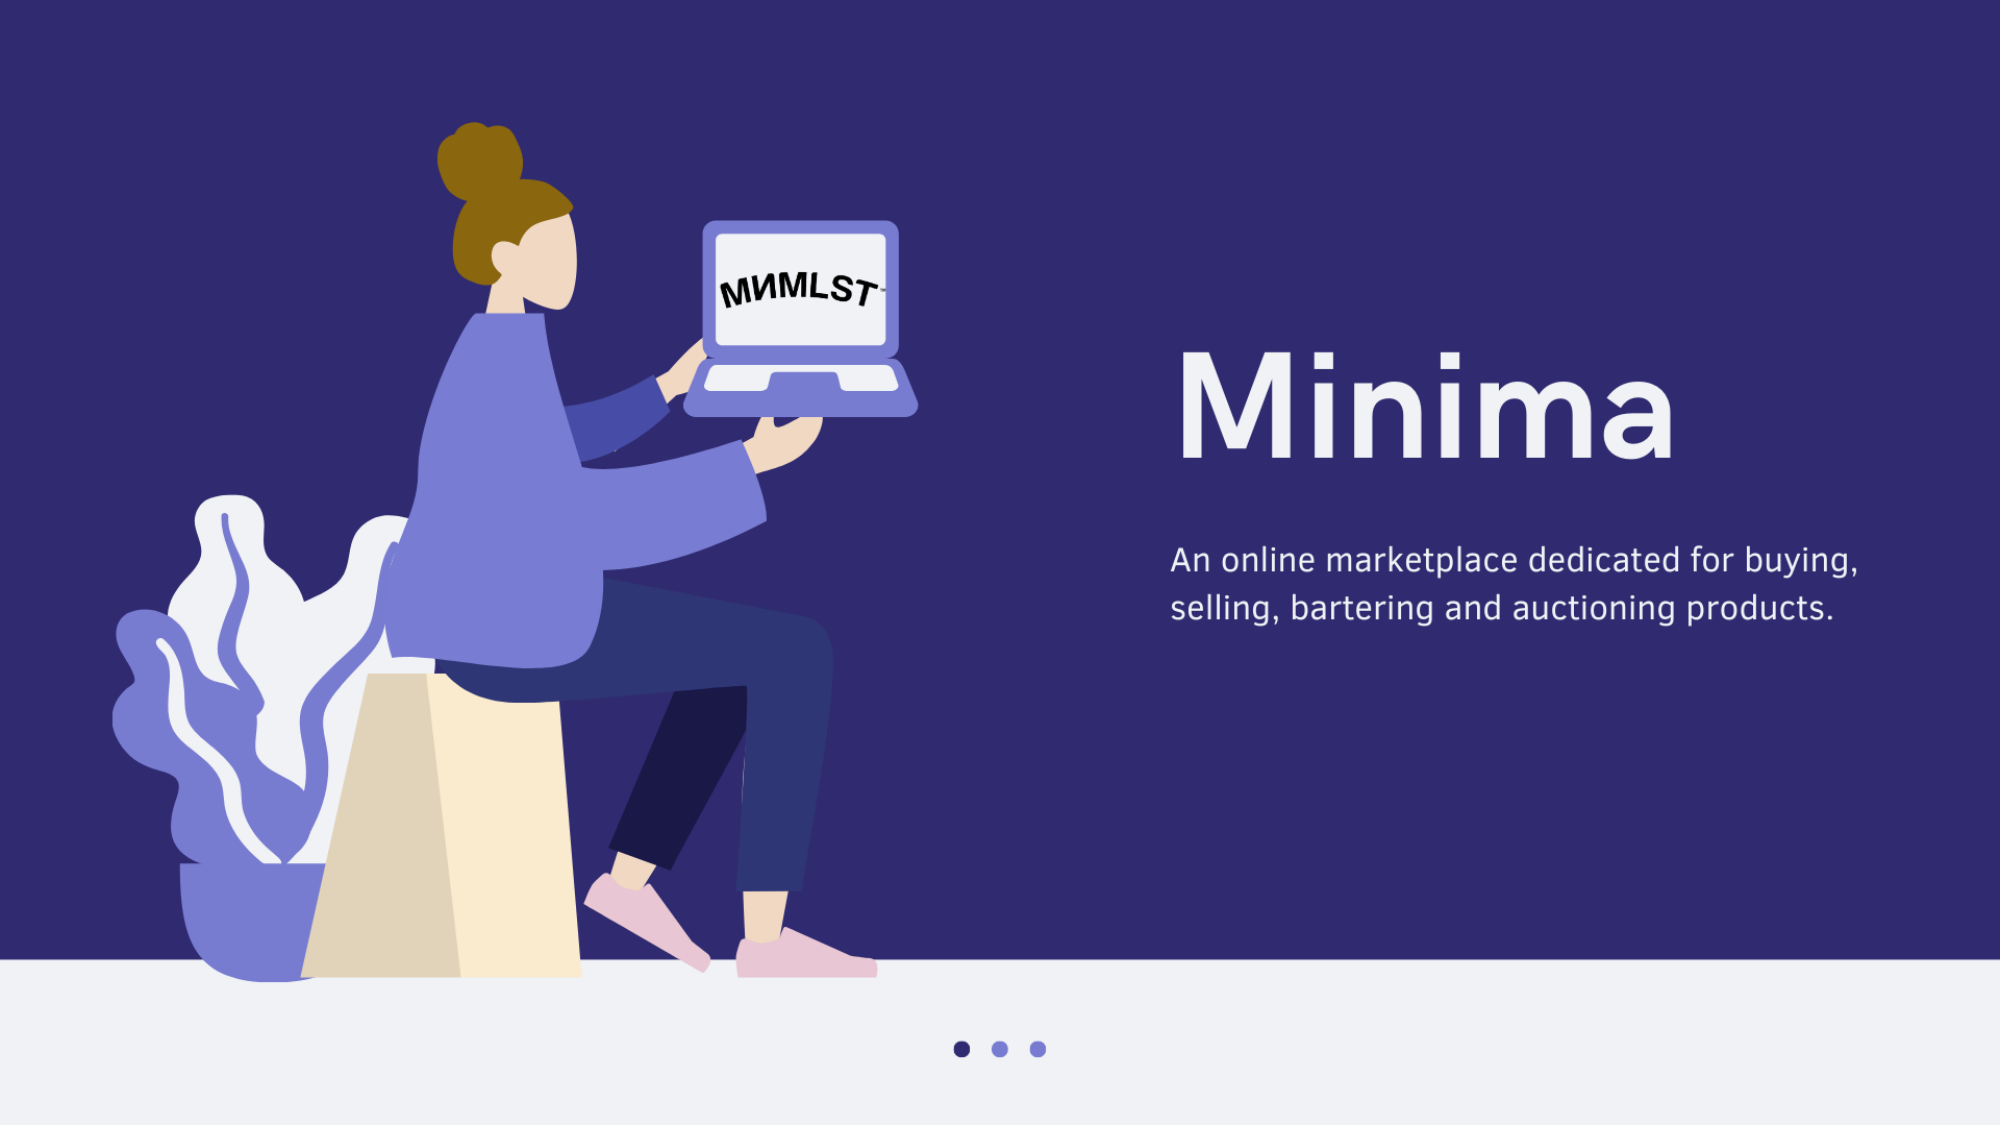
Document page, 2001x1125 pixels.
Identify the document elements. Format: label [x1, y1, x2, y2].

list [0, 0, 2000, 1125]
